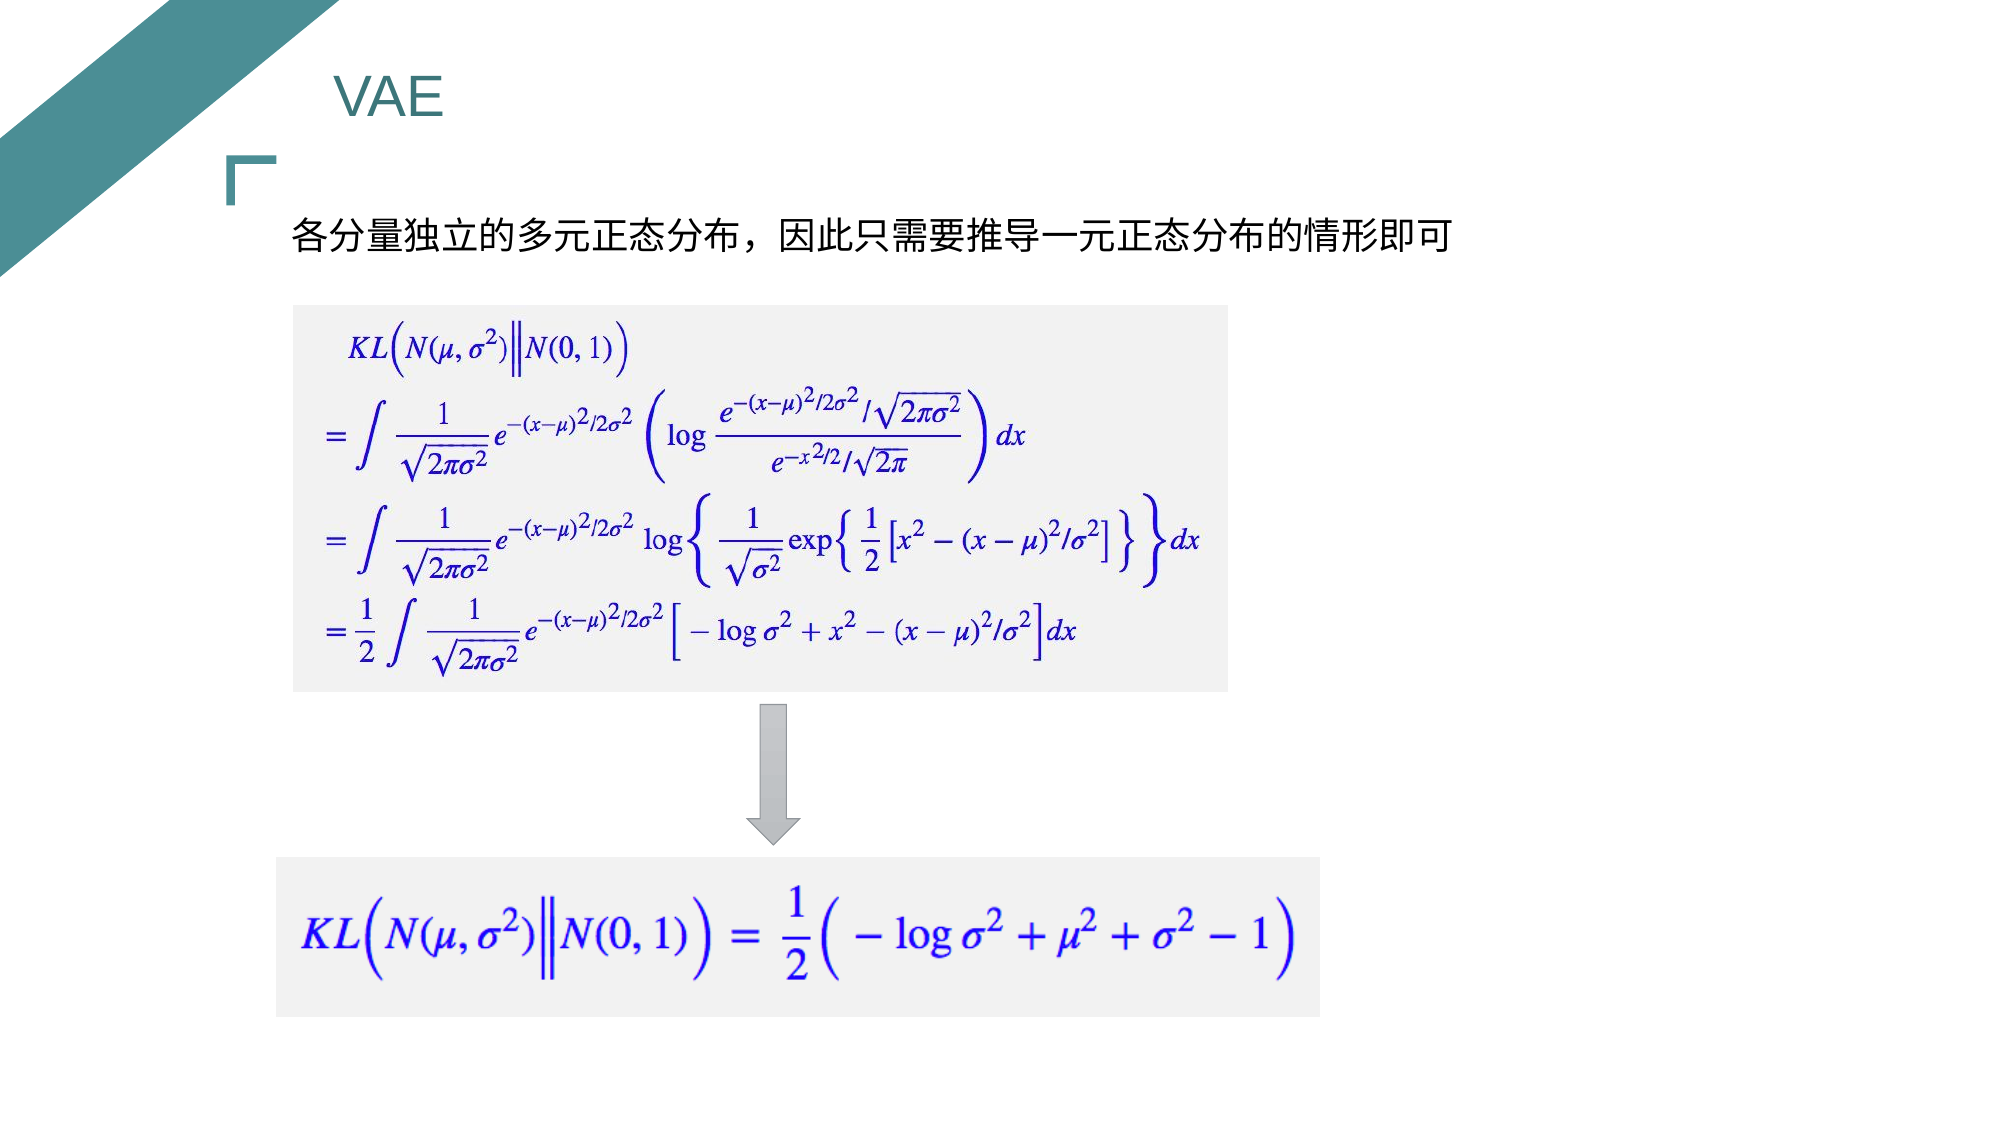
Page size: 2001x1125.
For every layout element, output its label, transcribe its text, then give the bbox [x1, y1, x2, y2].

picture [293, 304, 1228, 692]
text_box 各分量独立的多元正态分布，因此只需要推导一元正态分布的情形即可 [276, 205, 1602, 265]
text_box [225, 154, 277, 206]
text_box VAE [318, 50, 461, 136]
text_box [745, 703, 801, 846]
picture [276, 857, 1320, 1017]
